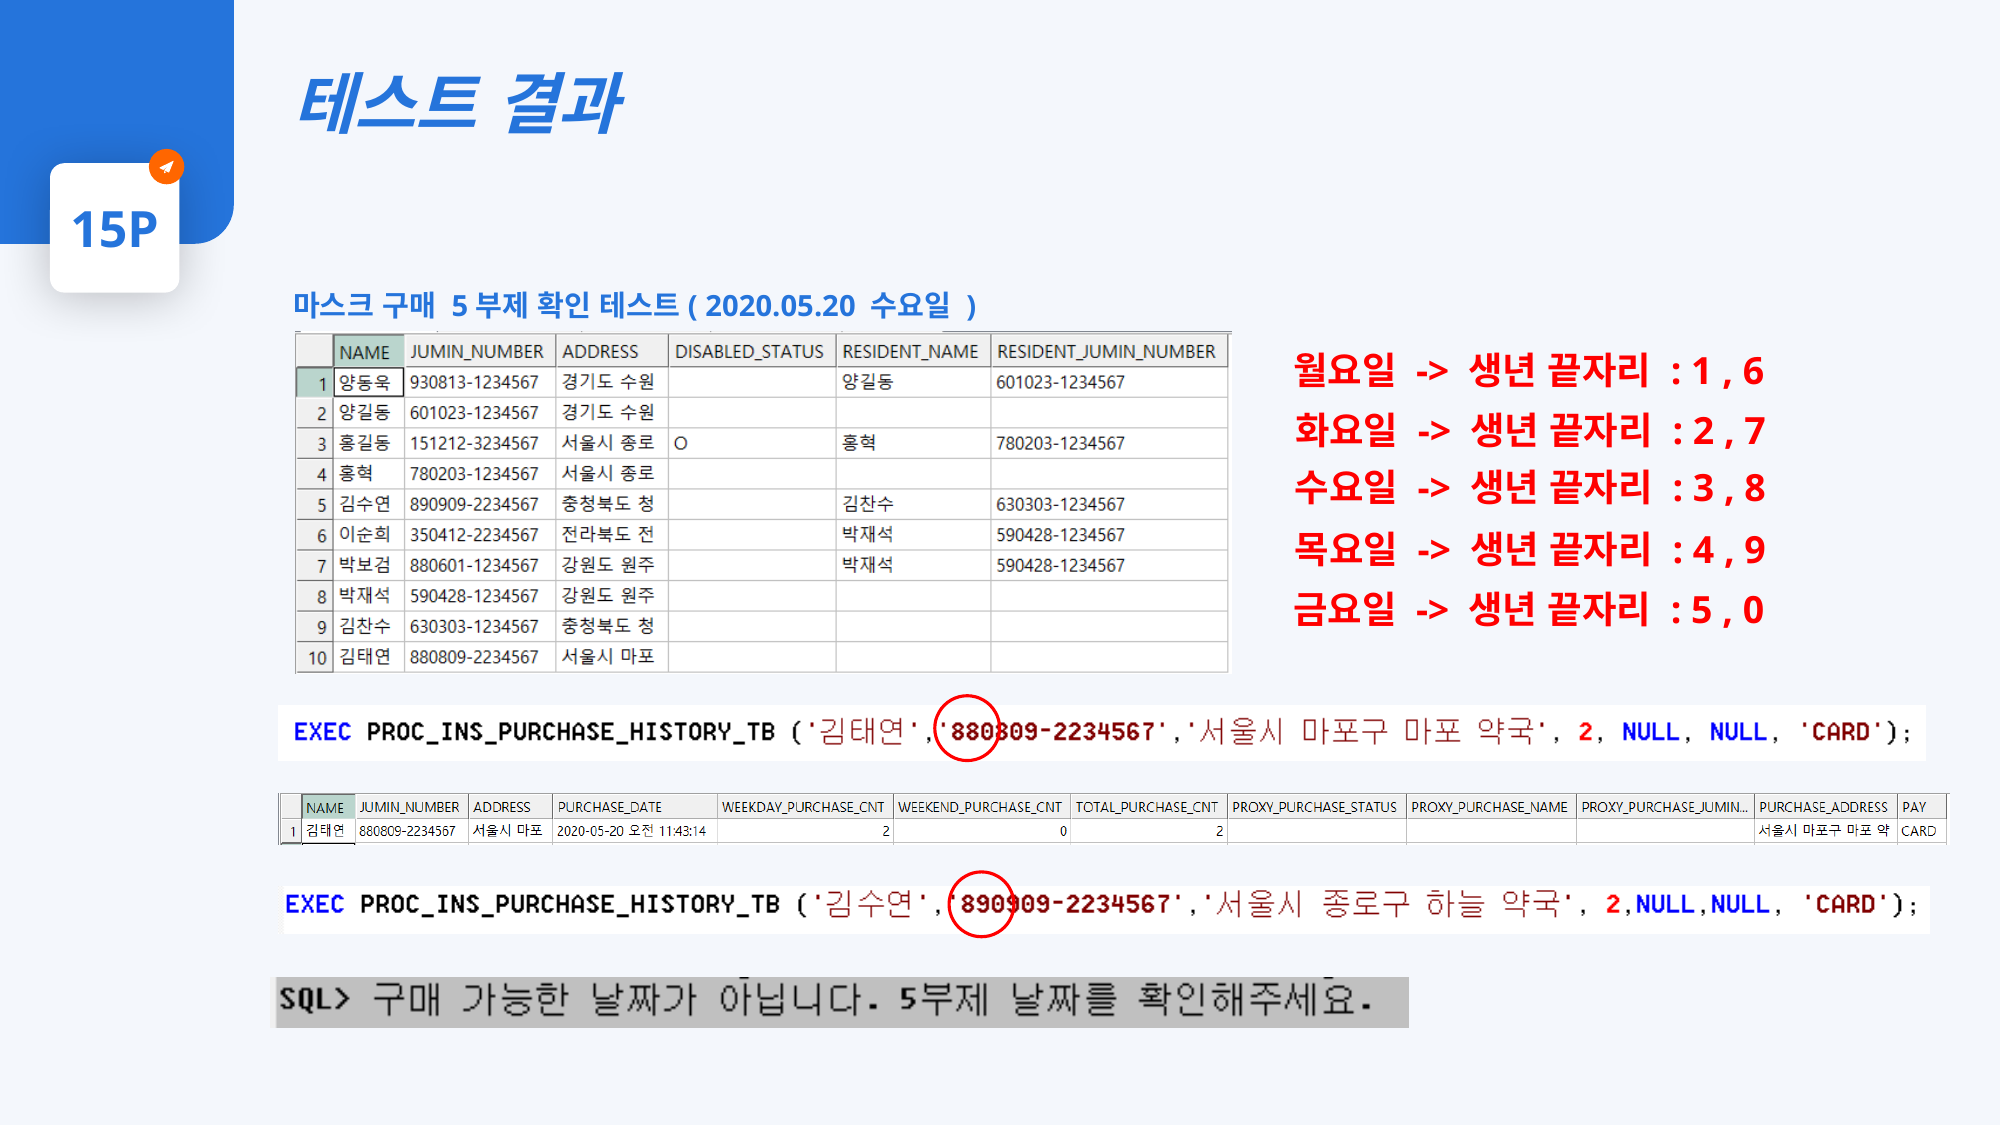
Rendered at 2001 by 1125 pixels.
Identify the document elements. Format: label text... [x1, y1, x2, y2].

text_box [0, 0, 235, 245]
text_box [943, 694, 992, 705]
text_box 마스크 구매 5부제 확인 테스트( 2020.05.20 수요일 ) [278, 261, 1440, 330]
picture [278, 705, 1926, 761]
picture [270, 977, 1409, 1028]
text_box [147, 147, 186, 186]
text_box 15P [48, 162, 181, 294]
text_box 목요일 -> 생년 끝자리 : 4 , 9 [1280, 518, 1926, 579]
text_box 테스트 결과 [278, 13, 1279, 149]
text_box 월요일 -> 생년 끝자리 : 1 , 6 [1278, 340, 1909, 400]
picture [278, 793, 1950, 845]
picture [295, 331, 1232, 674]
text_box 수요일 -> 생년 끝자리 : 3 , 8 [1280, 456, 1926, 517]
text_box [159, 160, 174, 174]
picture [278, 886, 1930, 935]
text_box 금요일 -> 생년 끝자리 : 5 , 0 [1278, 578, 1909, 639]
text_box 화요일 -> 생년 끝자리 : 2 , 7 [1280, 400, 1909, 456]
text_box [953, 870, 1010, 886]
